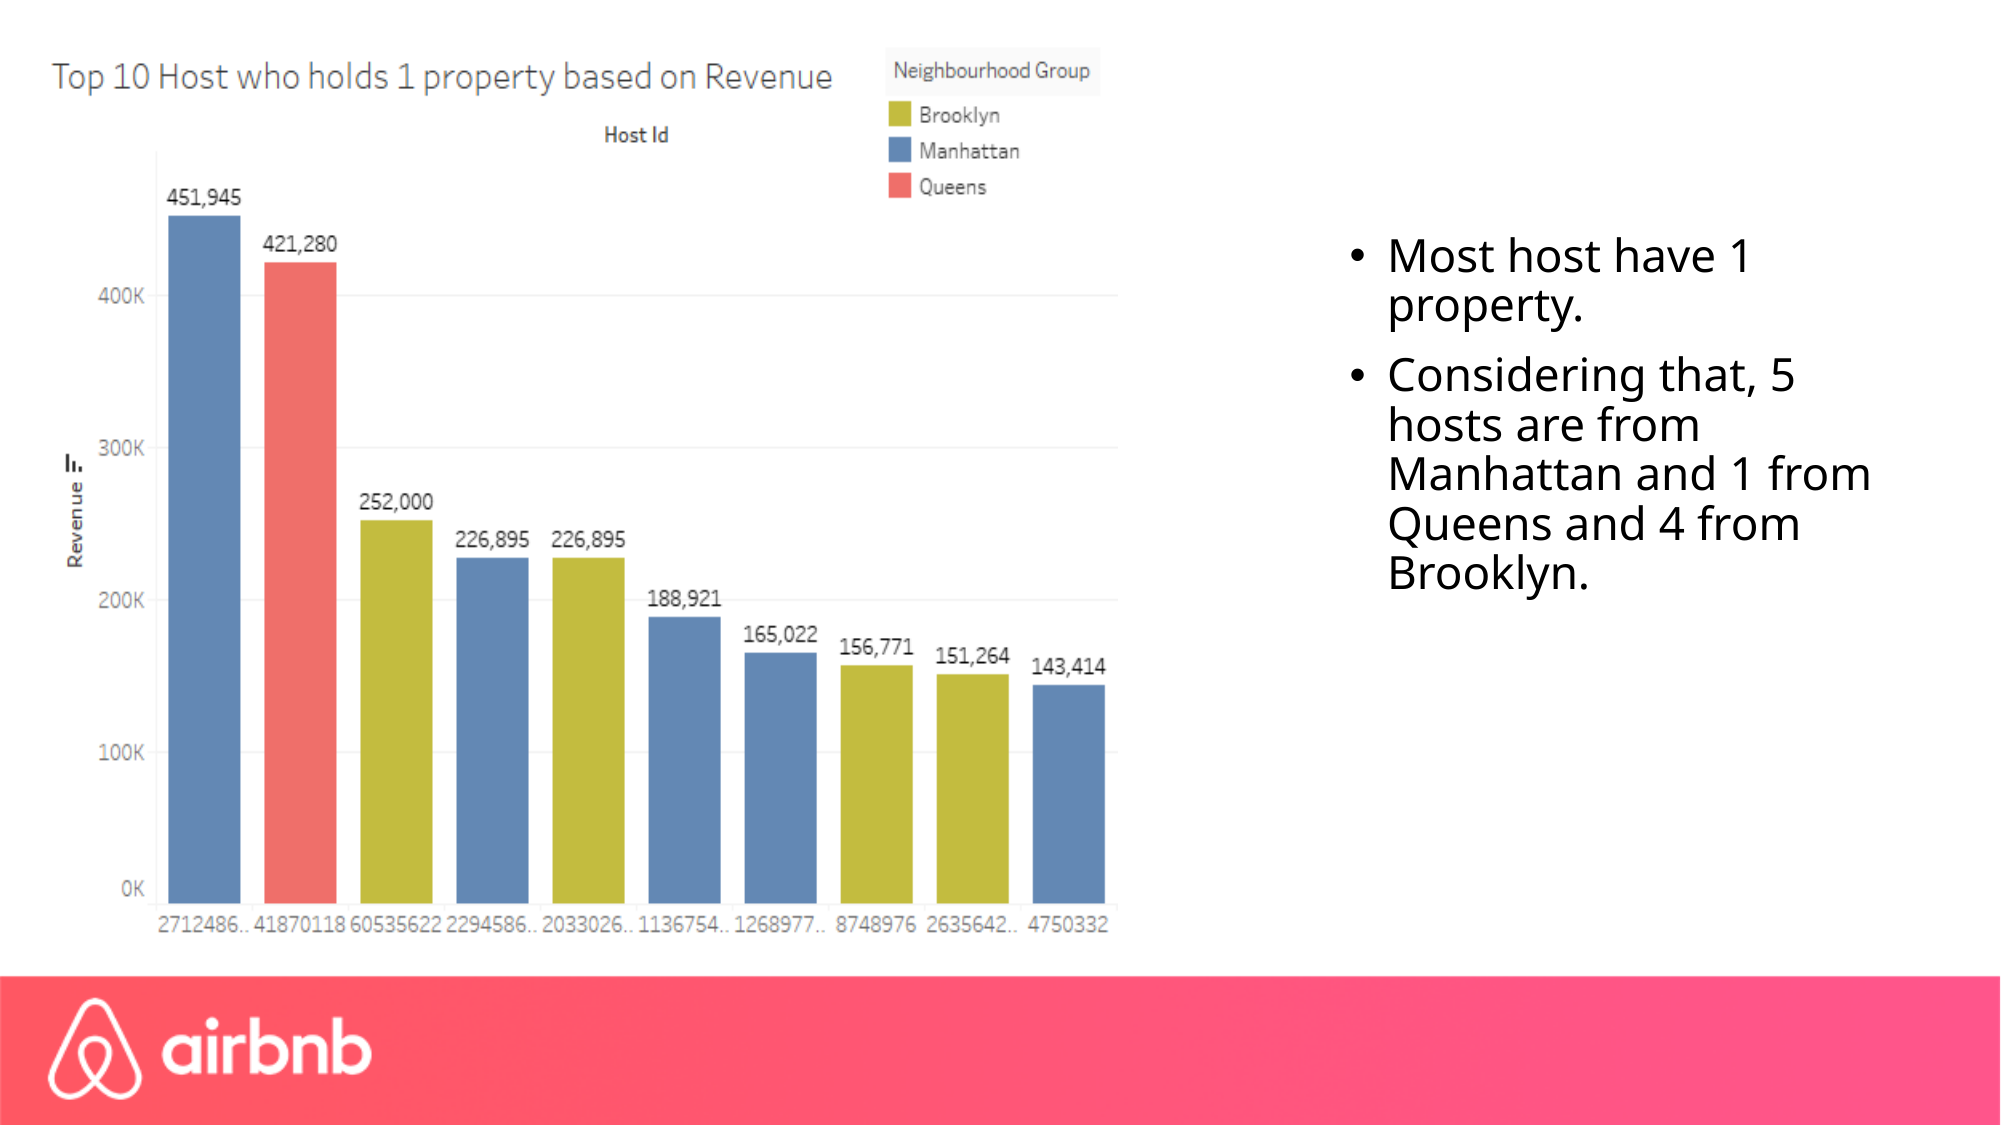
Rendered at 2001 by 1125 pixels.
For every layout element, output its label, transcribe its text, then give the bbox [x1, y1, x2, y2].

list Most host have 1 property. Considering that, 5 hosts are from Manhattan and 1 from Queens and 4 from Brooklyn. [1334, 225, 1927, 722]
picture [0, 0, 2001, 1125]
